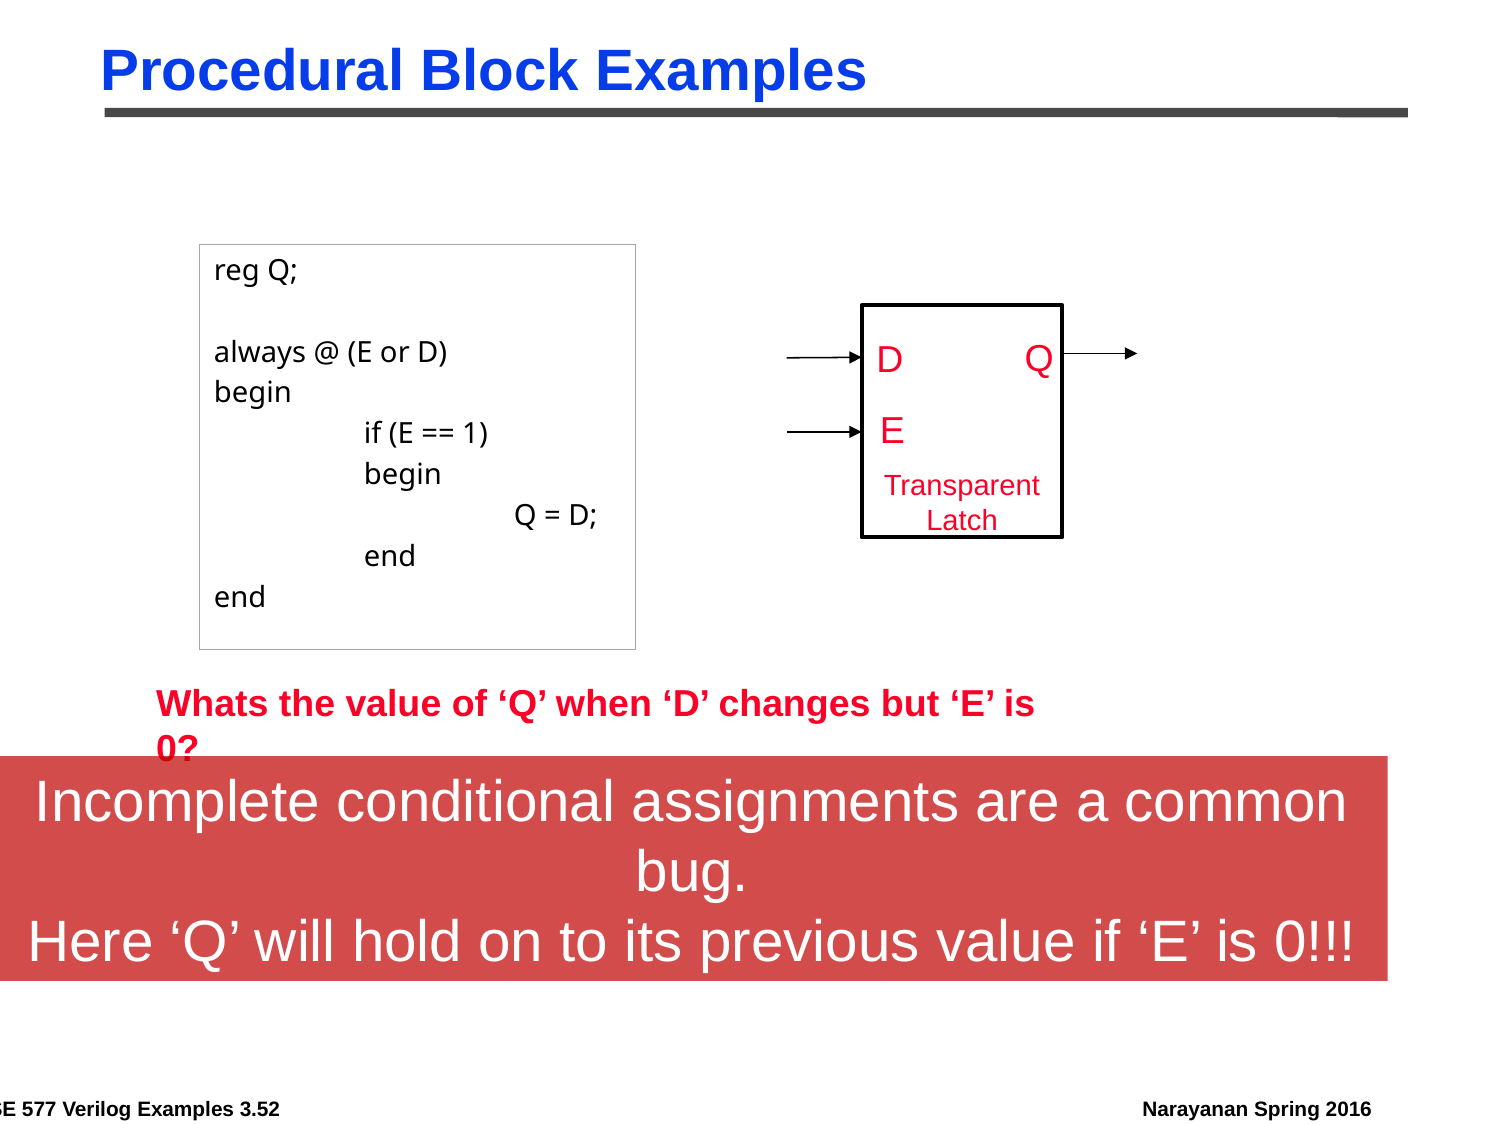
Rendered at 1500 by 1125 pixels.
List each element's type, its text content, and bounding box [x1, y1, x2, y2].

text_box Whats the value of ‘Q’ when ‘D’ changes but ‘E’ is 0? [141, 671, 1082, 756]
text_box reg Q; always @ (E or D) begin if (E == 1) begin Q = D; end end [199, 244, 636, 650]
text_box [786, 304, 1138, 545]
title Procedural Block Examples [89, 36, 1448, 106]
text_box Incomplete conditional assignments are a common bug. Here ‘Q’ will hold on to its previous value if ‘E’ is 0!!! [0, 756, 1388, 981]
